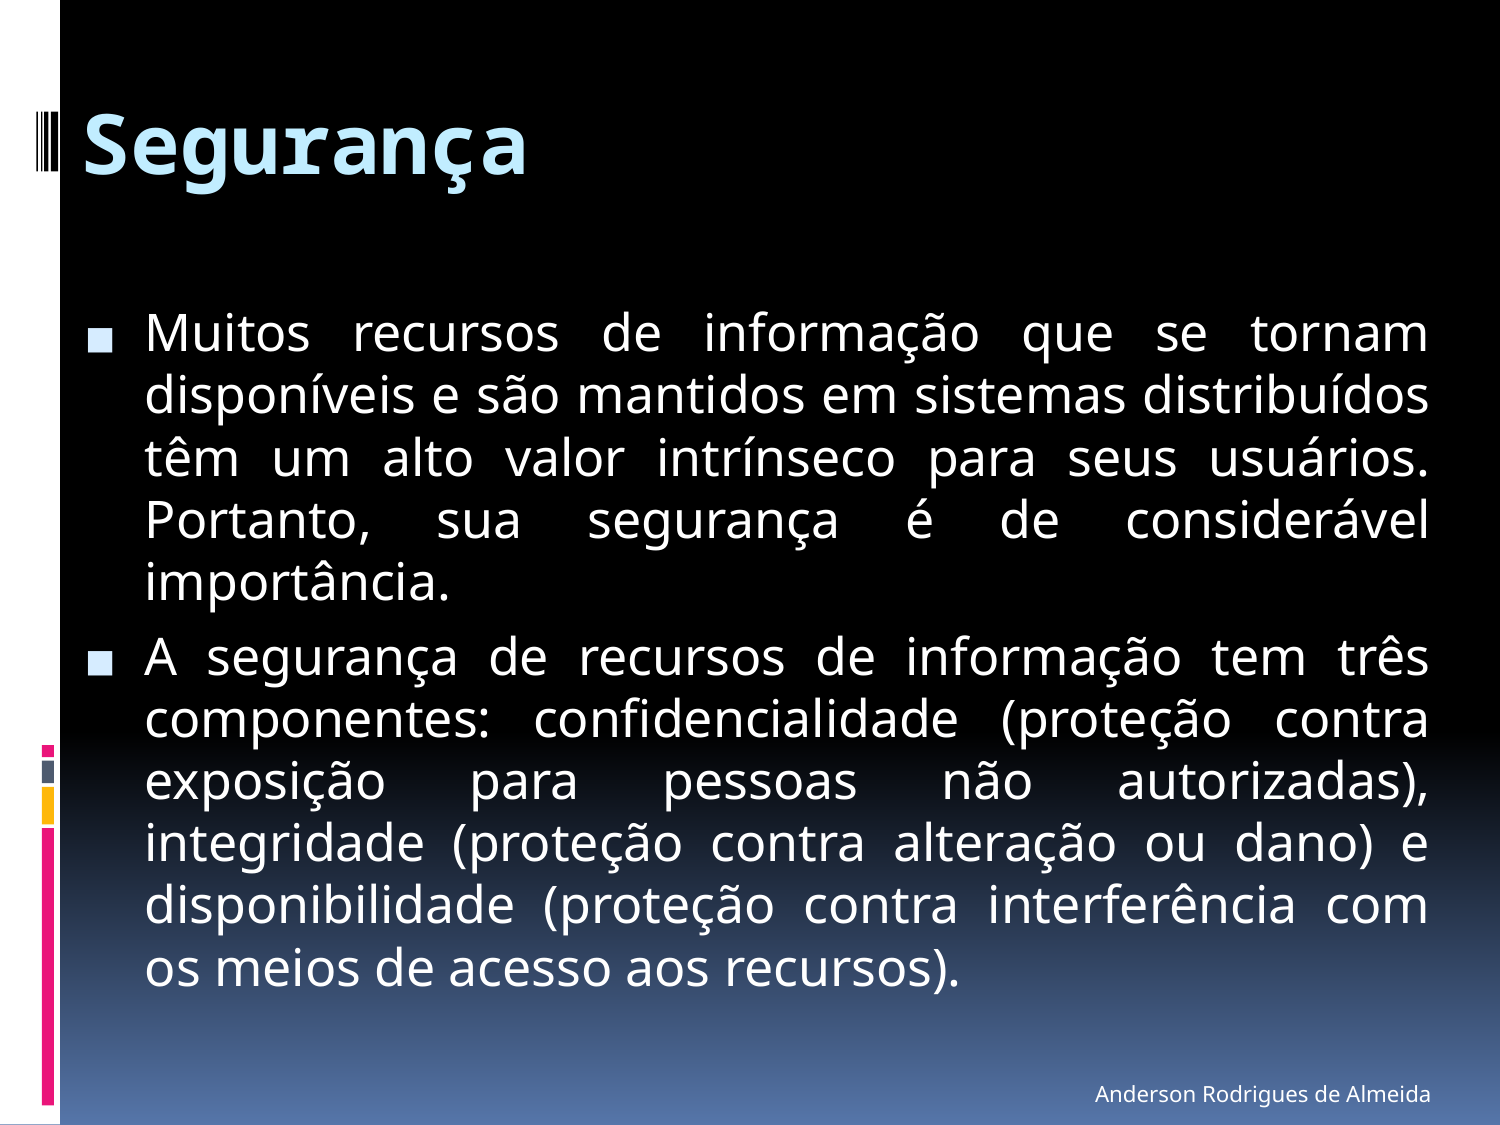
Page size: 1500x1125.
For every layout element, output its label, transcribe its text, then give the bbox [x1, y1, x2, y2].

list Muitos recursos de informação que se tornam disponíveis e são mantidos em sistemas distribuídos têm um alto valor intrínseco para seus usuários. Portanto, sua segurança é de considerável importância. A segurança de recursos de informação tem três componentes: confidencialidade (proteção contra exposição para pessoas não autorizadas), integridade (proteção contra alteração ou dano) e disponibilidade (proteção contra interferência com os meios de acesso aos recursos). Anderson Rodrigues de Almeida [64, 292, 1447, 1118]
title Segurança [64, 83, 1500, 303]
